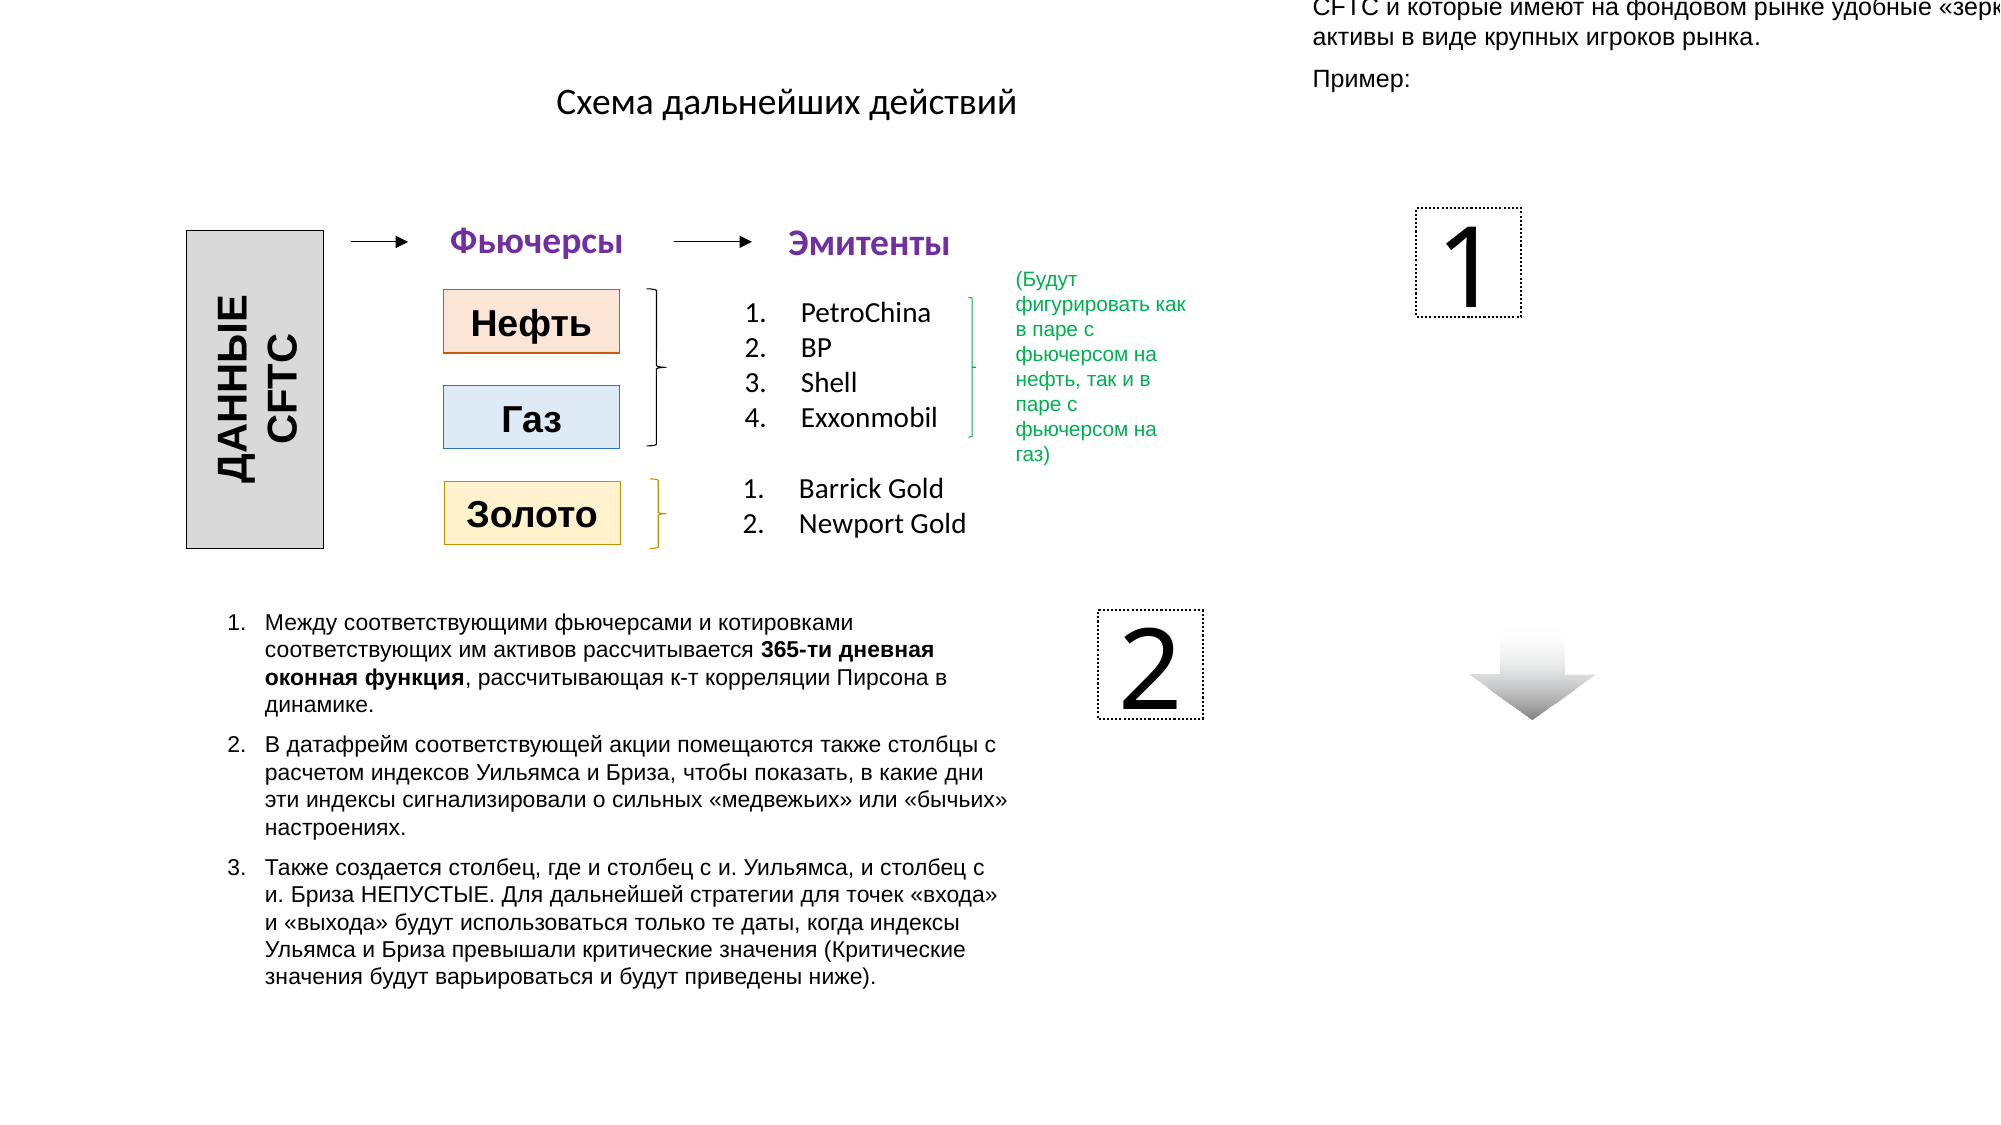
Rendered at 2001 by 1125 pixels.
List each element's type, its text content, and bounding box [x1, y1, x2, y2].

text_box 2 [1097, 609, 1204, 720]
text_box [646, 288, 667, 447]
text_box 1 [1415, 207, 1522, 318]
text_box Схема дальнейших действий [541, 69, 1033, 130]
text_box Нефть [442, 289, 620, 354]
text_box PetroChina BP Shell Exxonmobil [729, 286, 954, 441]
text_box Эмитенты [773, 210, 967, 271]
text_box [1465, 627, 1599, 721]
text_box (Будут фигурировать как в паре с фьючерсом на нефть, так и в паре с фьючерсом на газ) [1000, 258, 1202, 473]
text_box Barrick Gold Newport Gold [727, 462, 982, 548]
text_box [968, 297, 976, 438]
text_box ДАННЫЕ CFTC [186, 229, 324, 549]
text_box Фьючерсы [435, 208, 639, 269]
text_box Между соответствующими фьючерсами и котировками соответствующих им активов рассчитывается 365-ти дневная оконная функция, рассчитывающая к-т корреляции Пирсона в динамике. В датафрейм соответствующей акции помещаются также столбцы с расчетом индексов Уильямса и Бриза, чтобы показать, в какие дни эти индексы сигнализировали о сильных «медвежьих» или «бычьих» настроениях. Также создается столбец, где и столбец с и. Уильямса, и столбец с и. Бриза НЕПУСТЫЕ. Для дальнейшей стратегии для точек «входа» и «выхода» будут использоваться только те даты, когда индексы Ульямса и Бриза превышали критические значения (Критические значения будут варьироваться и будут приведены ниже). [212, 600, 1026, 997]
text_box Золото [443, 480, 621, 546]
text_box Газ [443, 384, 621, 450]
text_box [650, 478, 667, 549]
text_box Выбираем фьючерсы, отчетность по которым фигурирует в данных CFTC и которые имеют на фондовом рынке удобные «зеркальные» активы в виде крупных игроков рынка. Пример: [1297, 0, 2000, 131]
